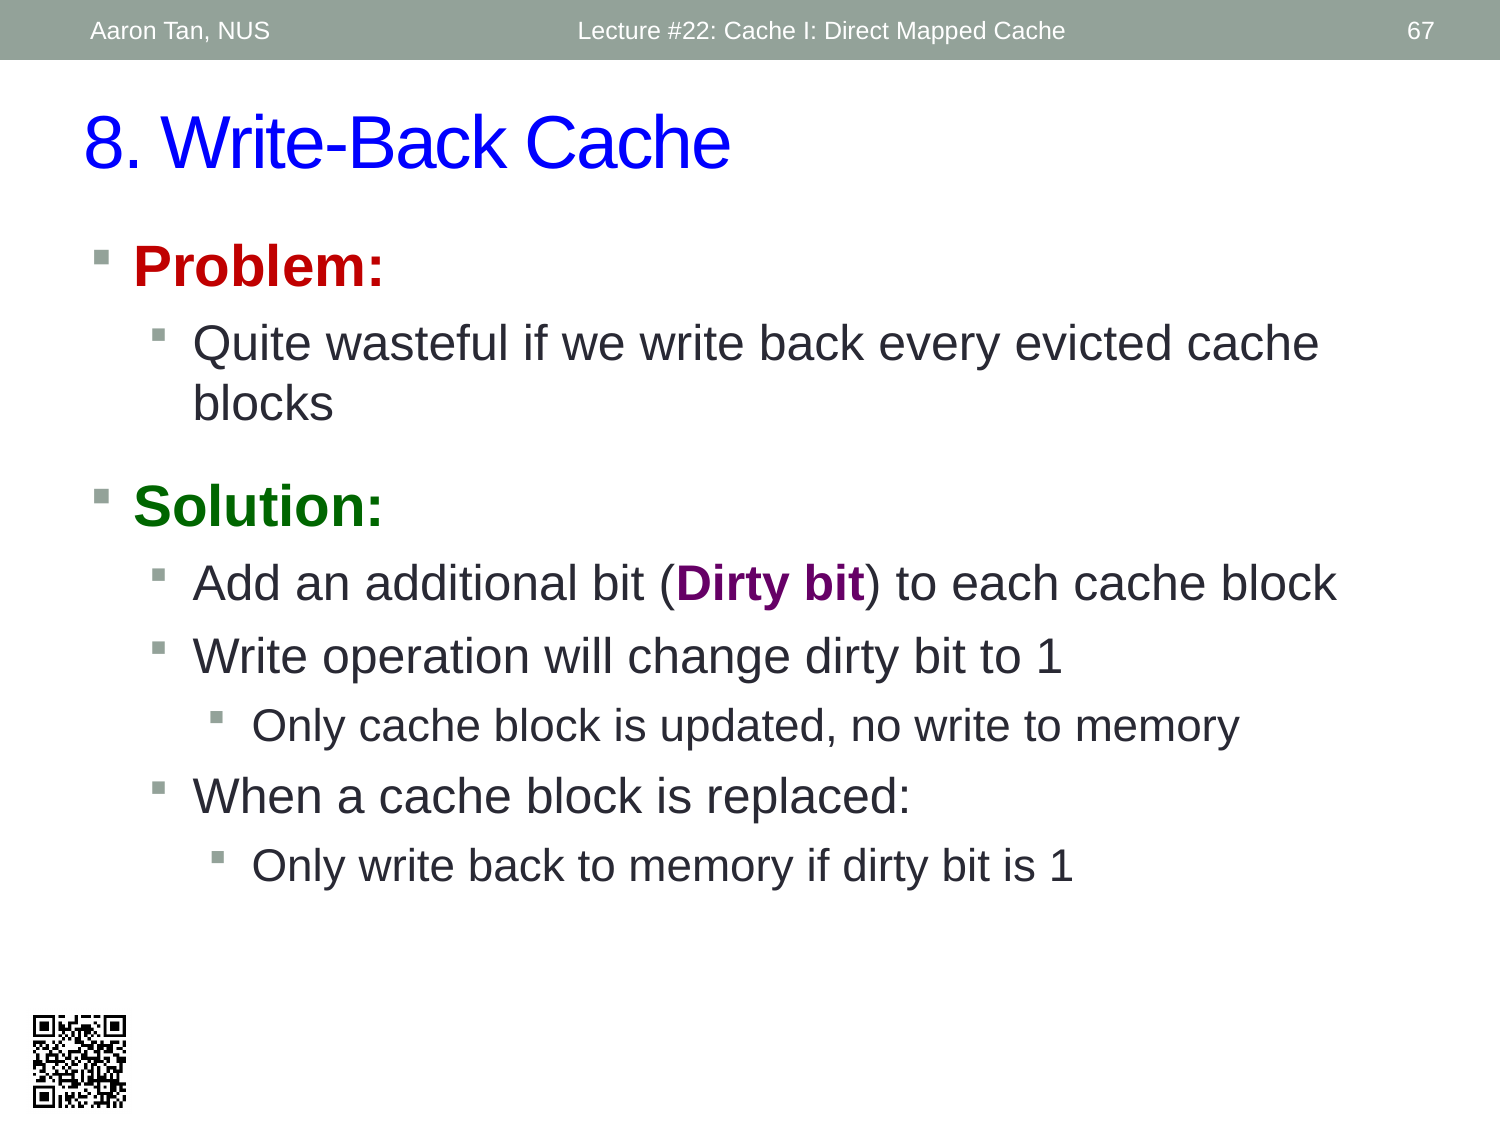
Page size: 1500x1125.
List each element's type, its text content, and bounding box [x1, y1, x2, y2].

picture [26, 1008, 132, 1114]
slide_number Aaron Tan, NUS [75, 3, 550, 57]
title 8. Write-Back Cache [68, 86, 1450, 192]
slide_number 67 [1308, 3, 1450, 57]
footer Lecture #22: Cache I: Direct Mapped Cache [562, 3, 1238, 57]
text_box Problem: Quite wasteful if we write back every evicted cache blocks Solution: Add an additional bit (Dirty bit) to each cache block Write operation will change dirty bit to 1 Only cache block is updated, no write to memory When a cache block is replaced: Only write back to memory if dirty bit is 1 [74, 220, 1425, 1006]
